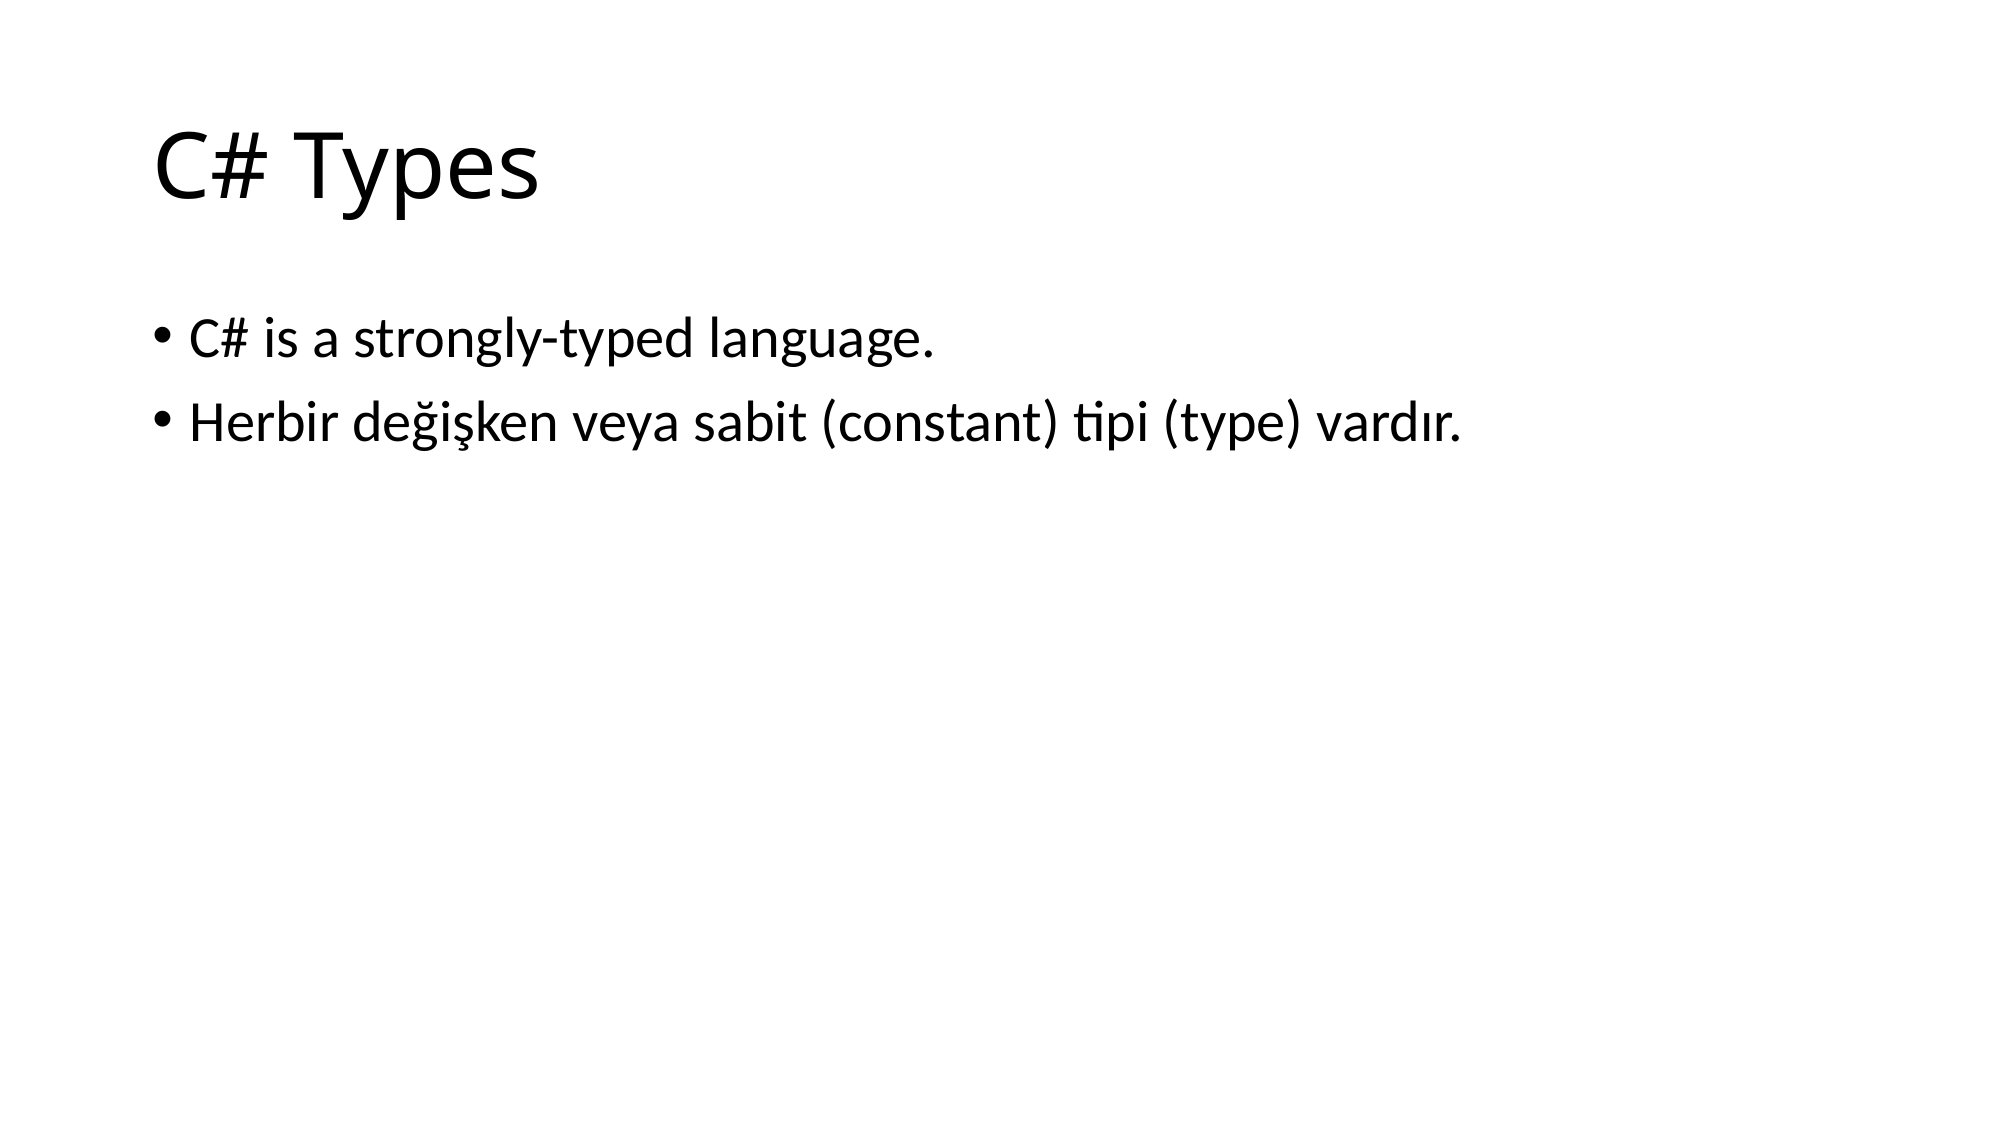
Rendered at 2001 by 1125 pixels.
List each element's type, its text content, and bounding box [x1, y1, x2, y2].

title C# Types [137, 59, 1863, 278]
list C# is a strongly-typed language. Herbir değişken veya sabit (constant) tipi (type) vardır. [137, 299, 1863, 1014]
